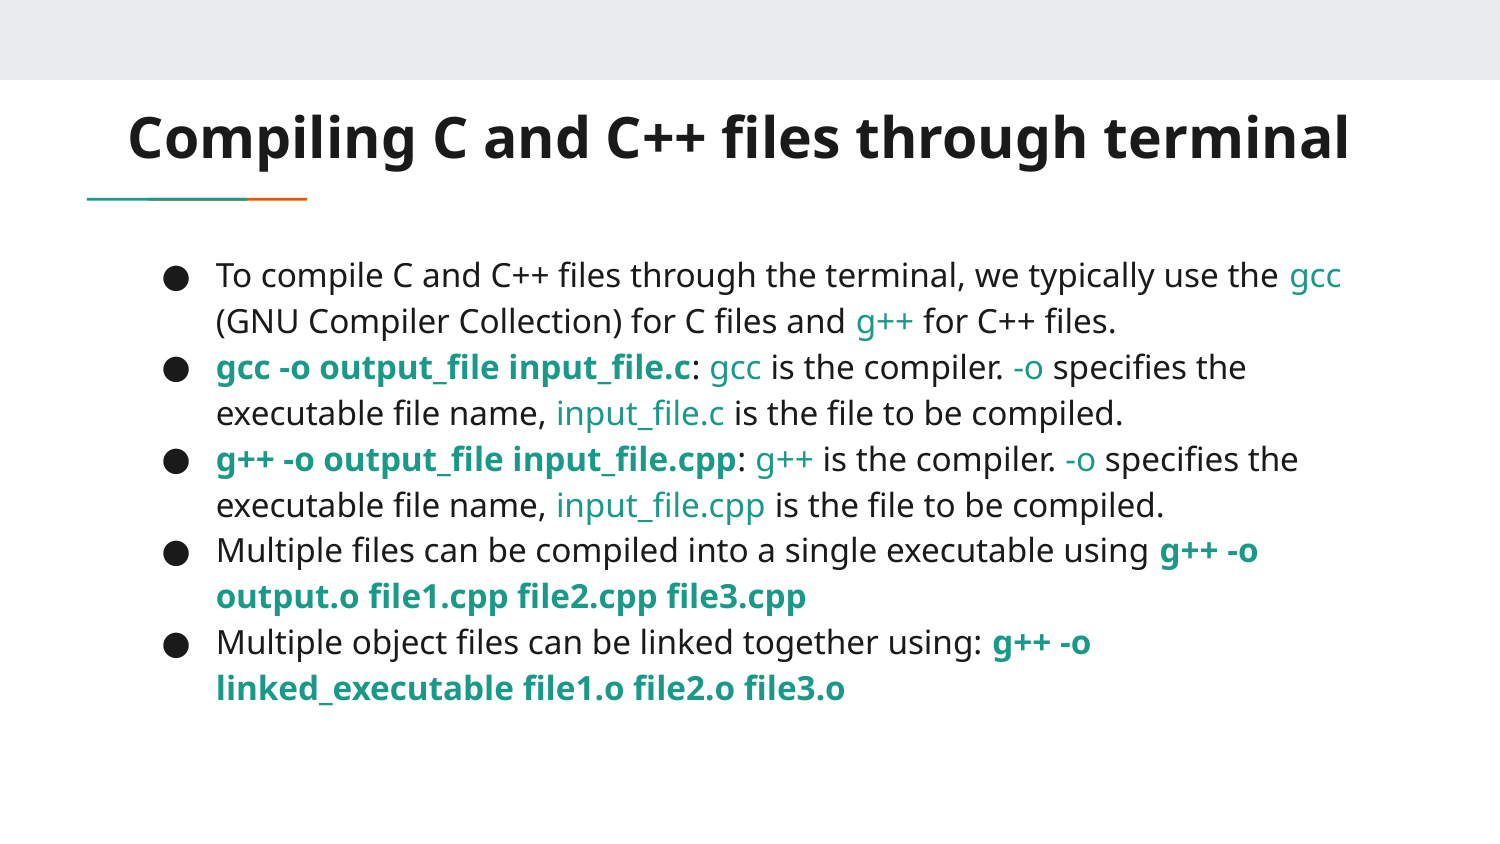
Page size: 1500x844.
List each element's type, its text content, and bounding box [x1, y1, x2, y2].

list To compile C and C++ files through the terminal, we typically use the gcc (GNU Compiler Collection) for C files and g++ for C++ files. gcc -o output_file input_file.c: gcc is the compiler. -o specifies the executable file name, input_file.c is the file to be compiled. g++ -o output_file input_file.cpp: g++ is the compiler. -o specifies the executable file name, input_file.cpp is the file to be compiled. Multiple files can be compiled into a single executable using g++ -o output.o file1.cpp file2.cpp file3.cpp Multiple object files can be linked together using: g++ -o linked_executable file1.o file2.o file3.o [125, 233, 1375, 734]
title Compiling C and C++ files through terminal [112, 86, 1375, 175]
